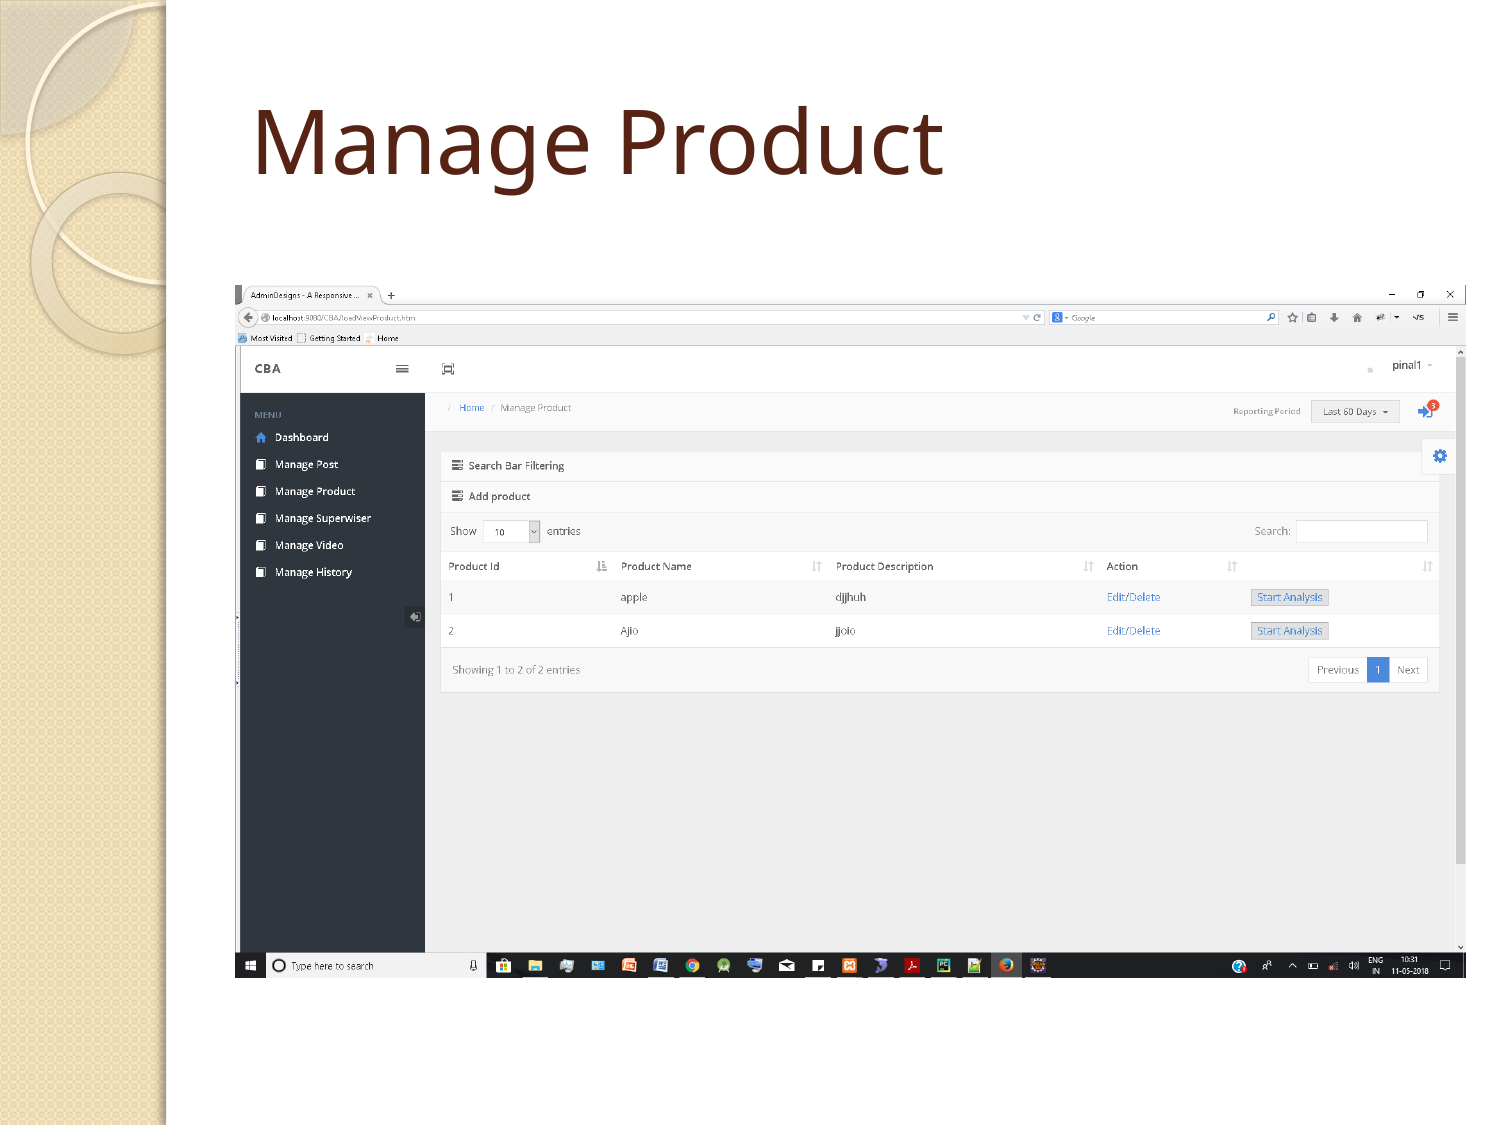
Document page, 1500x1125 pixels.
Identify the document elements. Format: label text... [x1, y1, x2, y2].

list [235, 284, 1466, 978]
title Manage Product [235, 45, 1466, 233]
